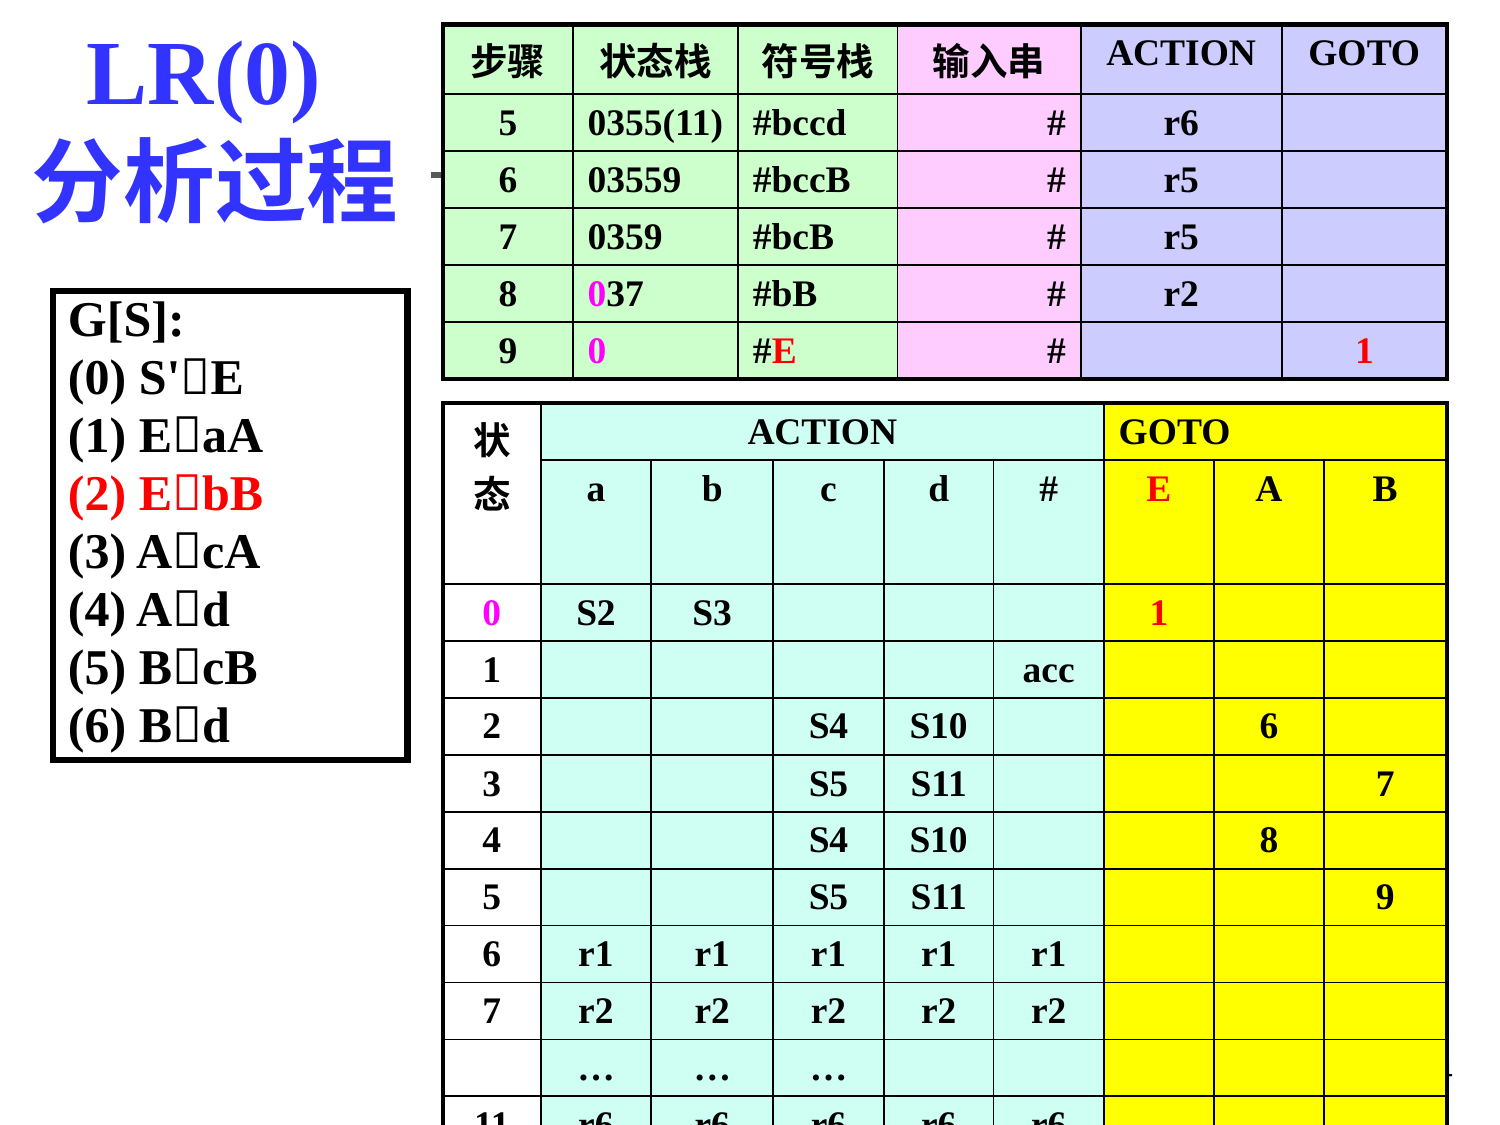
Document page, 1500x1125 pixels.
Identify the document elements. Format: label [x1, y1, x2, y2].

table_cell [994, 1040, 1103, 1095]
table_cell [885, 926, 993, 982]
table_cell [1082, 323, 1281, 377]
table_cell [1283, 323, 1445, 377]
table_header [1082, 27, 1281, 93]
table_cell [774, 926, 883, 982]
table_cell [1325, 926, 1445, 982]
table_cell [1105, 461, 1213, 583]
table_header [445, 27, 572, 93]
table_cell [1325, 642, 1445, 697]
table_cell [445, 1040, 540, 1095]
table_cell [542, 1040, 650, 1095]
table_cell [994, 699, 1103, 754]
table_cell [994, 926, 1103, 982]
table_cell [652, 699, 772, 754]
table_cell [445, 209, 572, 264]
table_cell [445, 95, 572, 150]
table_cell [885, 699, 993, 754]
table_cell [652, 585, 772, 640]
table_cell [885, 870, 993, 925]
table_cell [445, 585, 540, 640]
table_cell [1215, 756, 1323, 811]
table_cell [739, 152, 897, 207]
table_cell [994, 813, 1103, 868]
table_cell [774, 983, 883, 1039]
table_header [1105, 405, 1445, 459]
table_cell [445, 813, 540, 868]
table_cell [1105, 1040, 1213, 1095]
table_cell [445, 699, 540, 754]
table_cell [1283, 95, 1445, 150]
table_cell [652, 1040, 772, 1095]
table_cell [885, 642, 993, 697]
table_cell [1105, 870, 1213, 925]
table_cell [445, 152, 572, 207]
table_cell [885, 813, 993, 868]
table_cell [885, 461, 993, 583]
table_cell [1082, 266, 1281, 321]
table_cell [898, 152, 1080, 207]
table_cell [652, 926, 772, 982]
table_cell [994, 870, 1103, 925]
table_cell [1215, 642, 1323, 697]
table_cell [445, 323, 572, 377]
table_cell [1082, 95, 1281, 150]
table_cell [574, 266, 737, 321]
table_cell [1283, 266, 1445, 321]
table_cell [774, 1097, 883, 1125]
table_cell [1105, 699, 1213, 754]
table_cell [774, 699, 883, 754]
table_cell [1325, 756, 1445, 811]
table_cell [994, 585, 1103, 640]
table_header [542, 405, 1103, 459]
table_cell [652, 870, 772, 925]
table_cell [445, 266, 572, 321]
table_cell [885, 983, 993, 1039]
table_cell [542, 756, 650, 811]
table_cell [774, 585, 883, 640]
table_cell [885, 1040, 993, 1095]
table_cell [1283, 152, 1445, 207]
table_header [1283, 27, 1445, 93]
table_cell [739, 209, 897, 264]
table_cell [739, 95, 897, 150]
table_cell [1215, 699, 1323, 754]
table_cell [1325, 461, 1445, 583]
table_cell [898, 266, 1080, 321]
table_cell [994, 1097, 1103, 1125]
table_cell [1215, 870, 1323, 925]
table_cell [774, 813, 883, 868]
table_cell [652, 813, 772, 868]
table_cell [1215, 813, 1323, 868]
table_cell [1215, 461, 1323, 583]
table_cell [1215, 1097, 1323, 1125]
table_cell [574, 209, 737, 264]
table_cell [652, 642, 772, 697]
table_cell [885, 1097, 993, 1125]
table_header [739, 27, 897, 93]
table_cell [542, 461, 650, 583]
table_cell [445, 642, 540, 697]
table_cell [1082, 152, 1281, 207]
table_header [898, 27, 1080, 93]
slide_number [1449, 1023, 1468, 1100]
table_cell [1105, 1097, 1213, 1125]
table_cell [885, 585, 993, 640]
table_cell [1325, 1097, 1445, 1125]
table_cell [774, 461, 883, 583]
table_cell [1105, 983, 1213, 1039]
table_cell [1082, 209, 1281, 264]
table_cell [652, 461, 772, 583]
table_header [574, 27, 737, 93]
table_cell [774, 870, 883, 925]
title [0, 0, 431, 241]
table_cell [445, 870, 540, 925]
table_cell [445, 1097, 540, 1125]
table_cell [1325, 699, 1445, 754]
table_cell [1215, 983, 1323, 1039]
table_cell [652, 756, 772, 811]
table_cell [739, 323, 897, 377]
table_cell [1105, 813, 1213, 868]
table_cell [445, 926, 540, 982]
table_cell [898, 95, 1080, 150]
table_cell [1325, 983, 1445, 1039]
table_cell [1325, 1040, 1445, 1095]
table_cell [1215, 585, 1323, 640]
table_cell [445, 756, 540, 811]
table_cell [994, 642, 1103, 697]
table_cell [774, 642, 883, 697]
table_cell [542, 1097, 650, 1125]
table_cell [542, 642, 650, 697]
table_cell [574, 95, 737, 150]
table_cell [1105, 585, 1213, 640]
table_cell [774, 756, 883, 811]
table_cell [1105, 926, 1213, 982]
table_cell [1325, 585, 1445, 640]
table_cell [1105, 756, 1213, 811]
table_cell [898, 323, 1080, 377]
table_cell [542, 870, 650, 925]
table_header [445, 405, 540, 583]
table_cell [994, 983, 1103, 1039]
table_cell [1215, 1040, 1323, 1095]
table_cell [652, 983, 772, 1039]
table_cell [1325, 870, 1445, 925]
table_cell [994, 461, 1103, 583]
table_cell [1105, 642, 1213, 697]
table_cell [1283, 209, 1445, 264]
table_cell [1325, 813, 1445, 868]
table_cell [542, 983, 650, 1039]
table_cell [885, 756, 993, 811]
table_cell [542, 813, 650, 868]
table_cell [994, 756, 1103, 811]
table_cell [445, 983, 540, 1039]
table_cell [574, 323, 737, 377]
table_cell [652, 1097, 772, 1125]
table_cell [542, 585, 650, 640]
table_cell [898, 209, 1080, 264]
table_cell [574, 152, 737, 207]
table_cell [1215, 926, 1323, 982]
text_box [53, 290, 408, 760]
table_cell [774, 1040, 883, 1095]
table_cell [542, 699, 650, 754]
table_cell [542, 926, 650, 982]
table_cell [739, 266, 897, 321]
